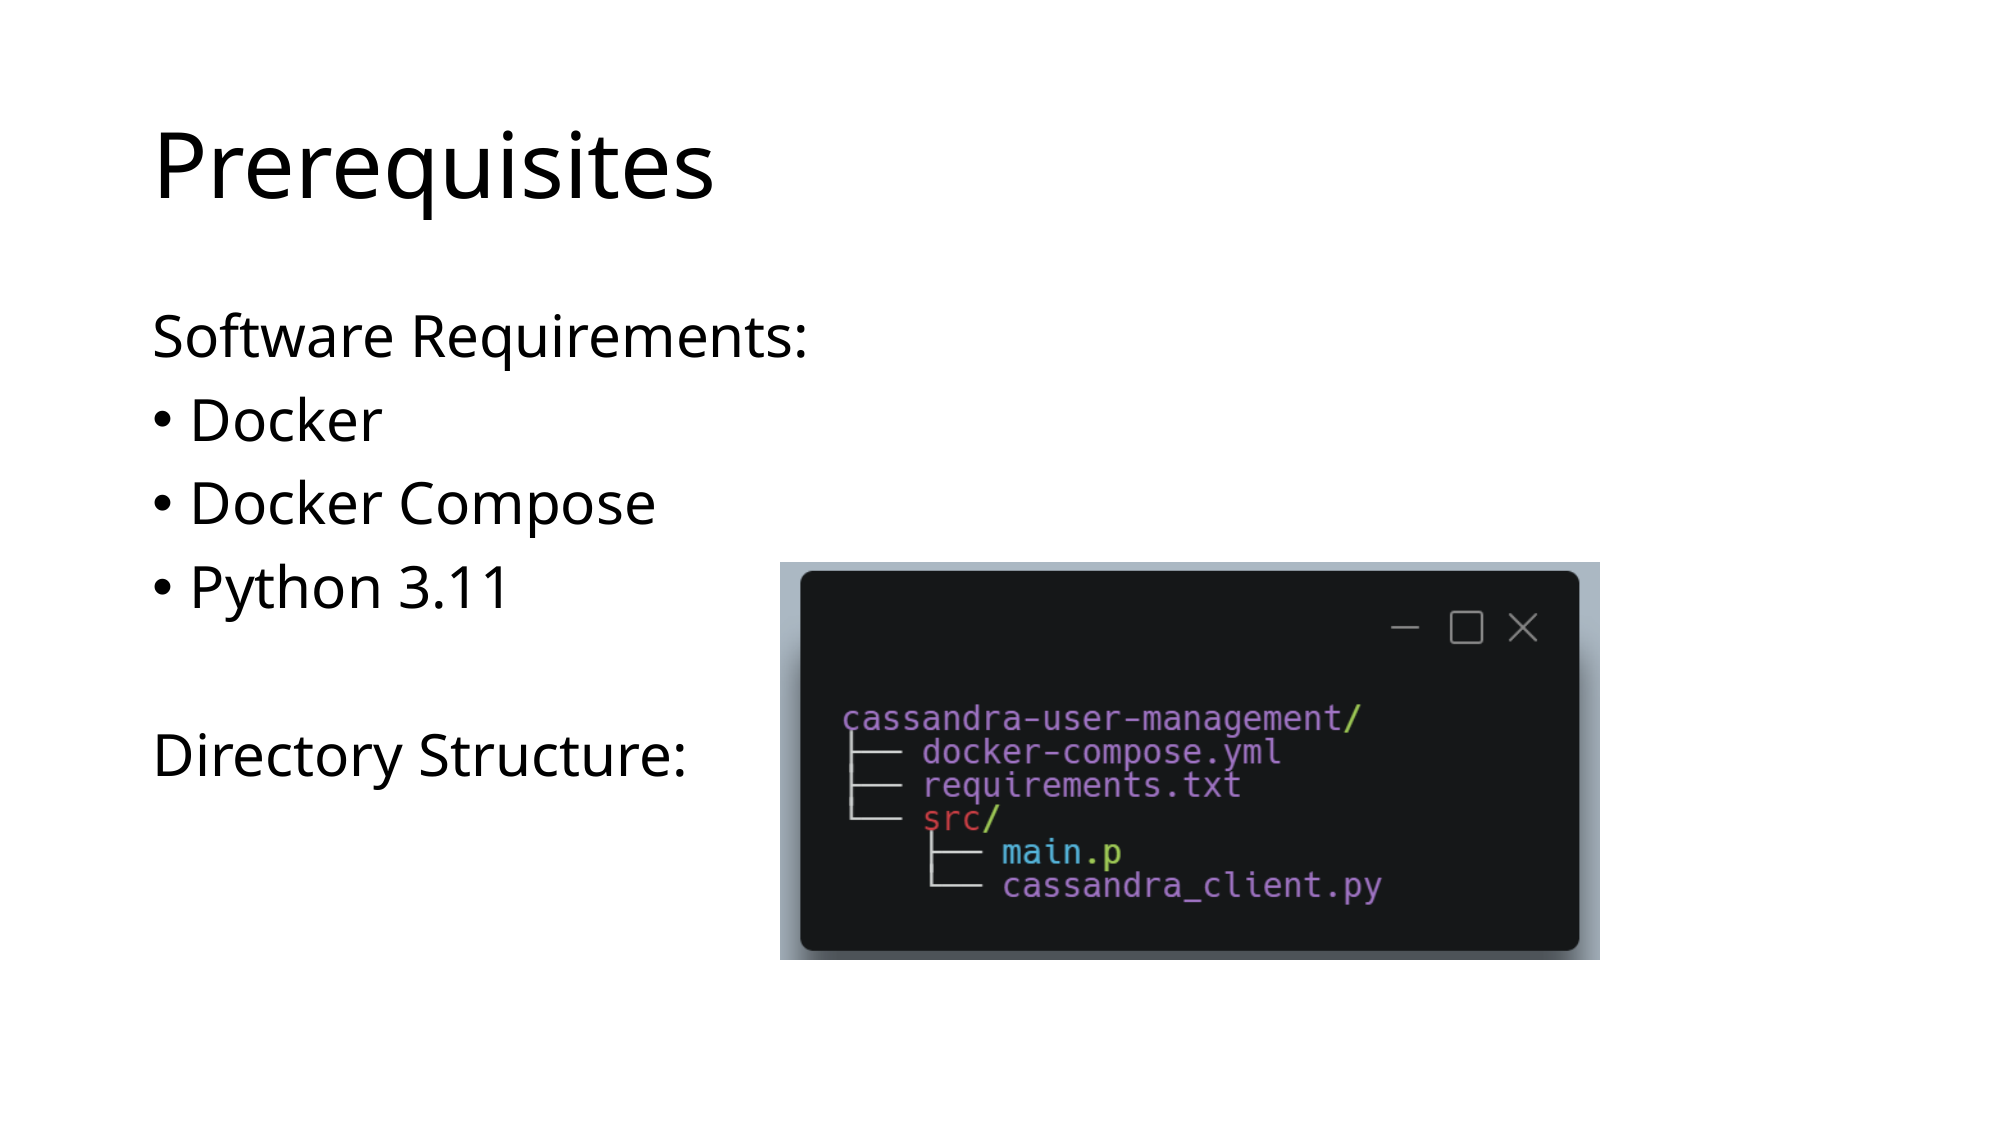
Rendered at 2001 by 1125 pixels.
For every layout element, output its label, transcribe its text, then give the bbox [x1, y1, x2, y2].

picture [780, 561, 1601, 960]
list Software Requirements: Docker Docker Compose Python 3.11 Directory Structure: [137, 299, 1863, 1014]
title Prerequisites [137, 59, 1863, 278]
